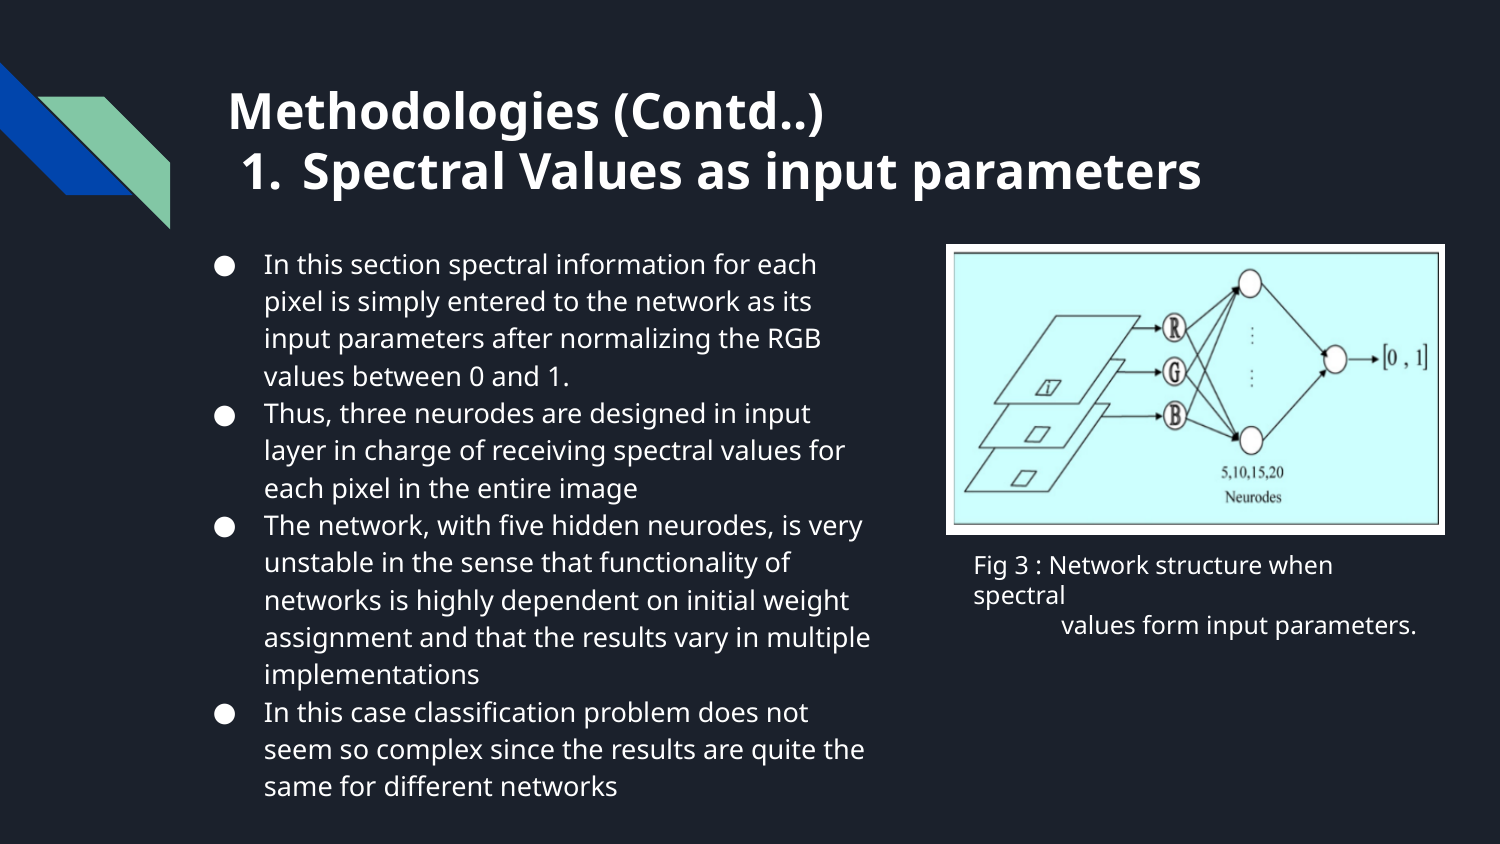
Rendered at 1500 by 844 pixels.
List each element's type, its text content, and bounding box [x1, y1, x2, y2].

text_box Fig 3 : Network structure when spectral values form input parameters. [958, 543, 1433, 675]
picture [946, 243, 1445, 535]
title Methodologies (Contd..) Spectral Values as input parameters [212, 64, 1368, 215]
list In this section spectral information for each pixel is simply entered to the network as its input parameters after normalizing the RGB values between 0 and 1. Thus, three neurodes are designed in input layer in charge of receiving spectral values for each pixel in the entire image The network, with five hidden neurodes, is very unstable in the sense that functionality of networks is highly dependent on initial weight assignment and that the results vary in multiple implementations In this case classification problem does not seem so complex since the results are quite the same for different networks [173, 227, 895, 737]
